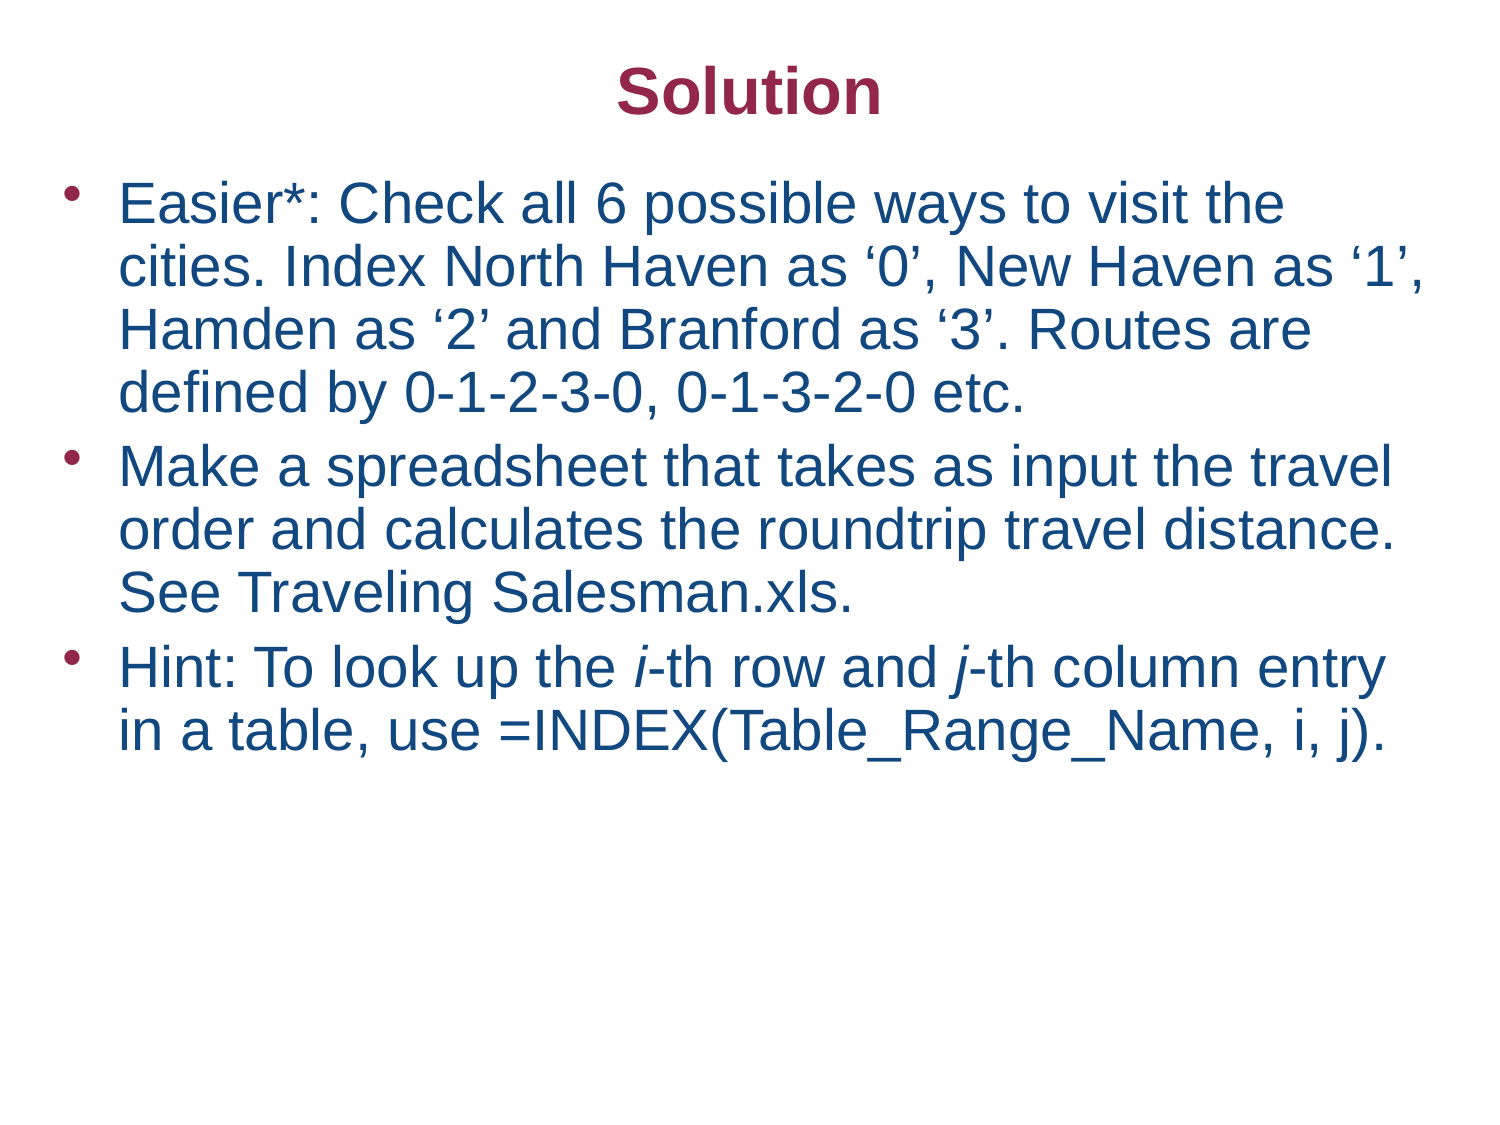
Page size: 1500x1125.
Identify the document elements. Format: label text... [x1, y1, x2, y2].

list Easier*: Check all 6 possible ways to visit the cities. Index North Haven as ‘0’, New Haven as ‘1’, Hamden as ‘2’ and Branford as ‘3’. Routes are defined by 0-1-2-3-0, 0-1-3-2-0 etc. Make a spreadsheet that takes as input the travel order and calculates the roundtrip travel distance. See Traveling Salesman.xls. Hint: To look up the i-th row and j-th column entry in a table, use =INDEX(Table_Range_Name, i, j). [47, 165, 1457, 303]
title Solution [0, 0, 1500, 177]
